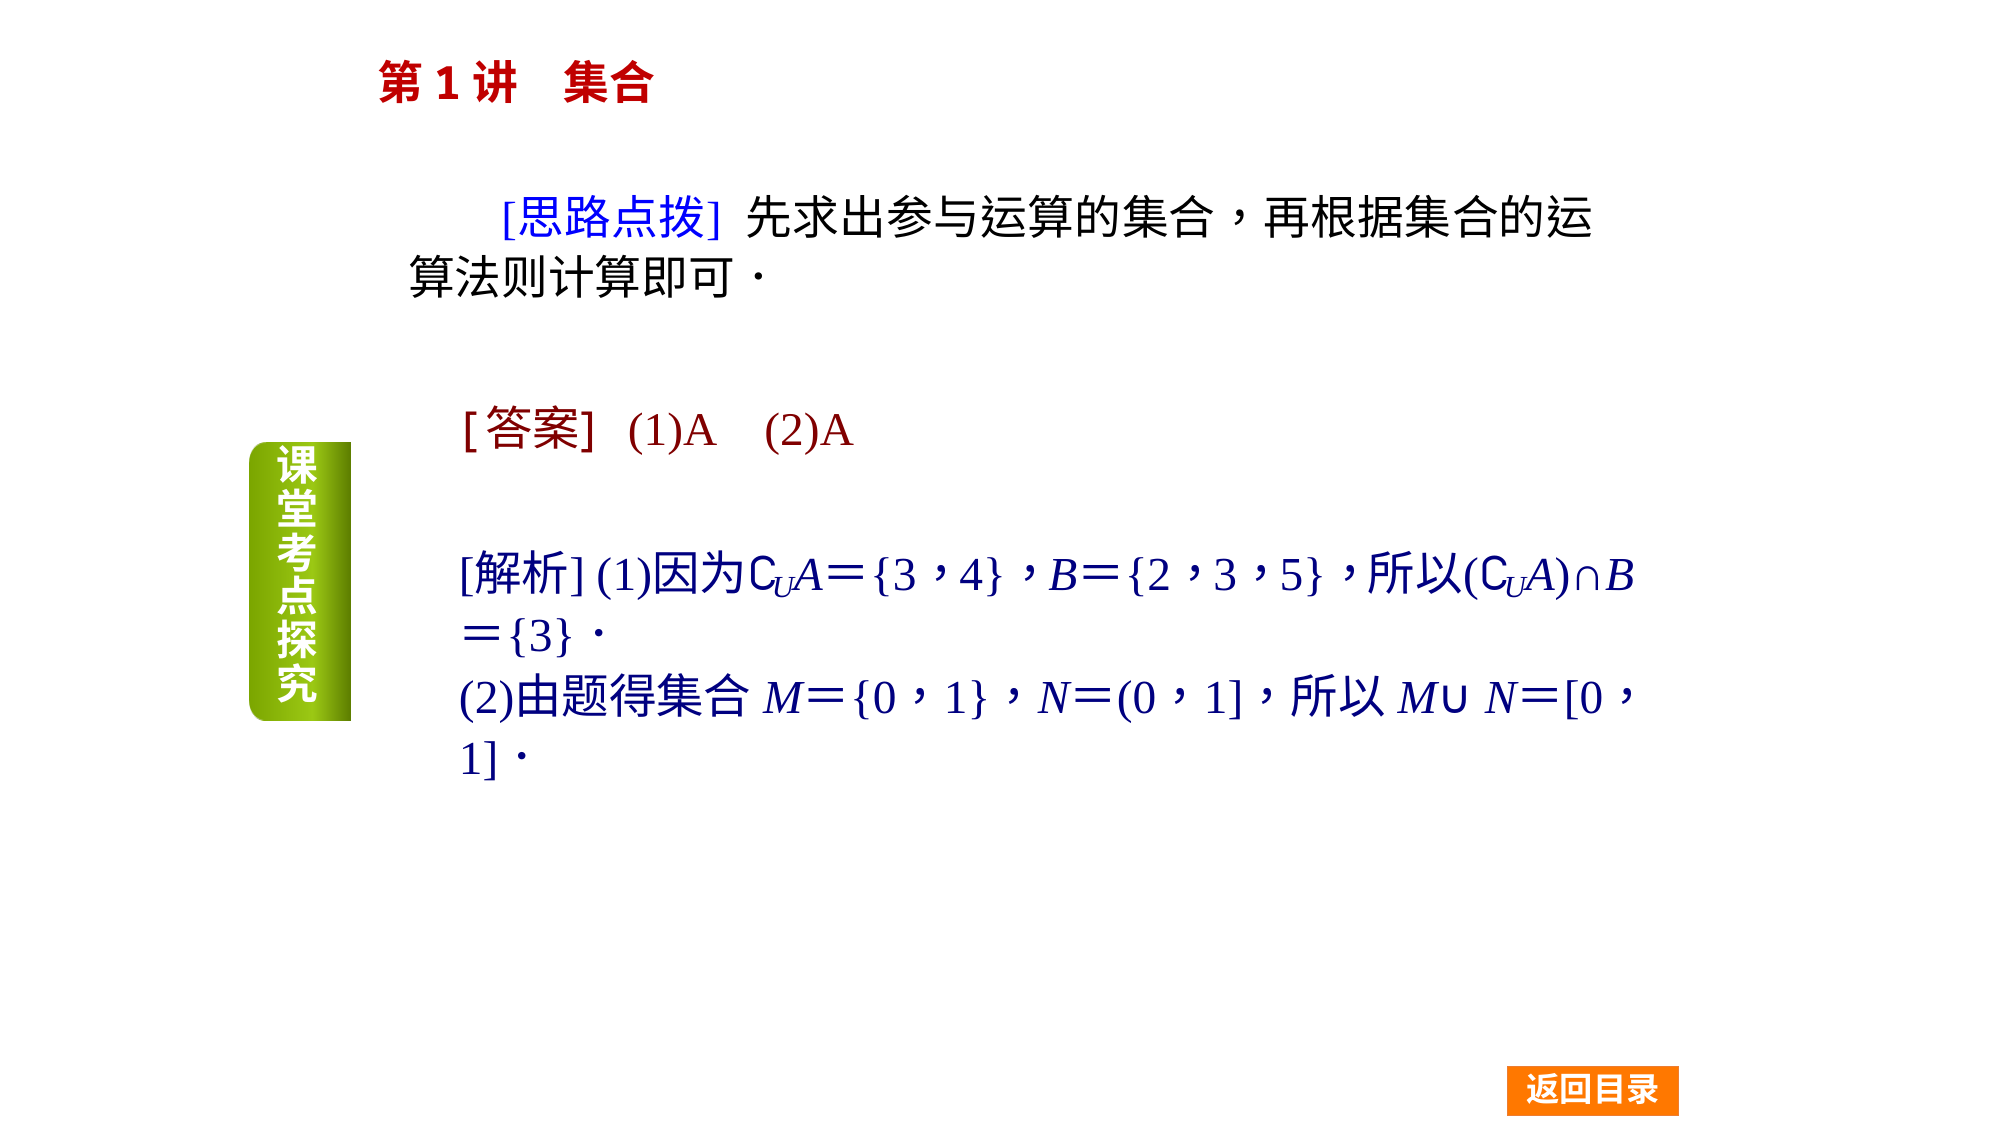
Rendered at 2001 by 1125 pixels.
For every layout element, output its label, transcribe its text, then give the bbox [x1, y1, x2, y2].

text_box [408, 187, 1592, 446]
text_box 第1讲 集合 [362, 42, 1461, 121]
text_box 返回目录 [1507, 1066, 1679, 1116]
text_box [367, 398, 1532, 537]
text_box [249, 437, 351, 722]
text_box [458, 542, 1633, 1055]
